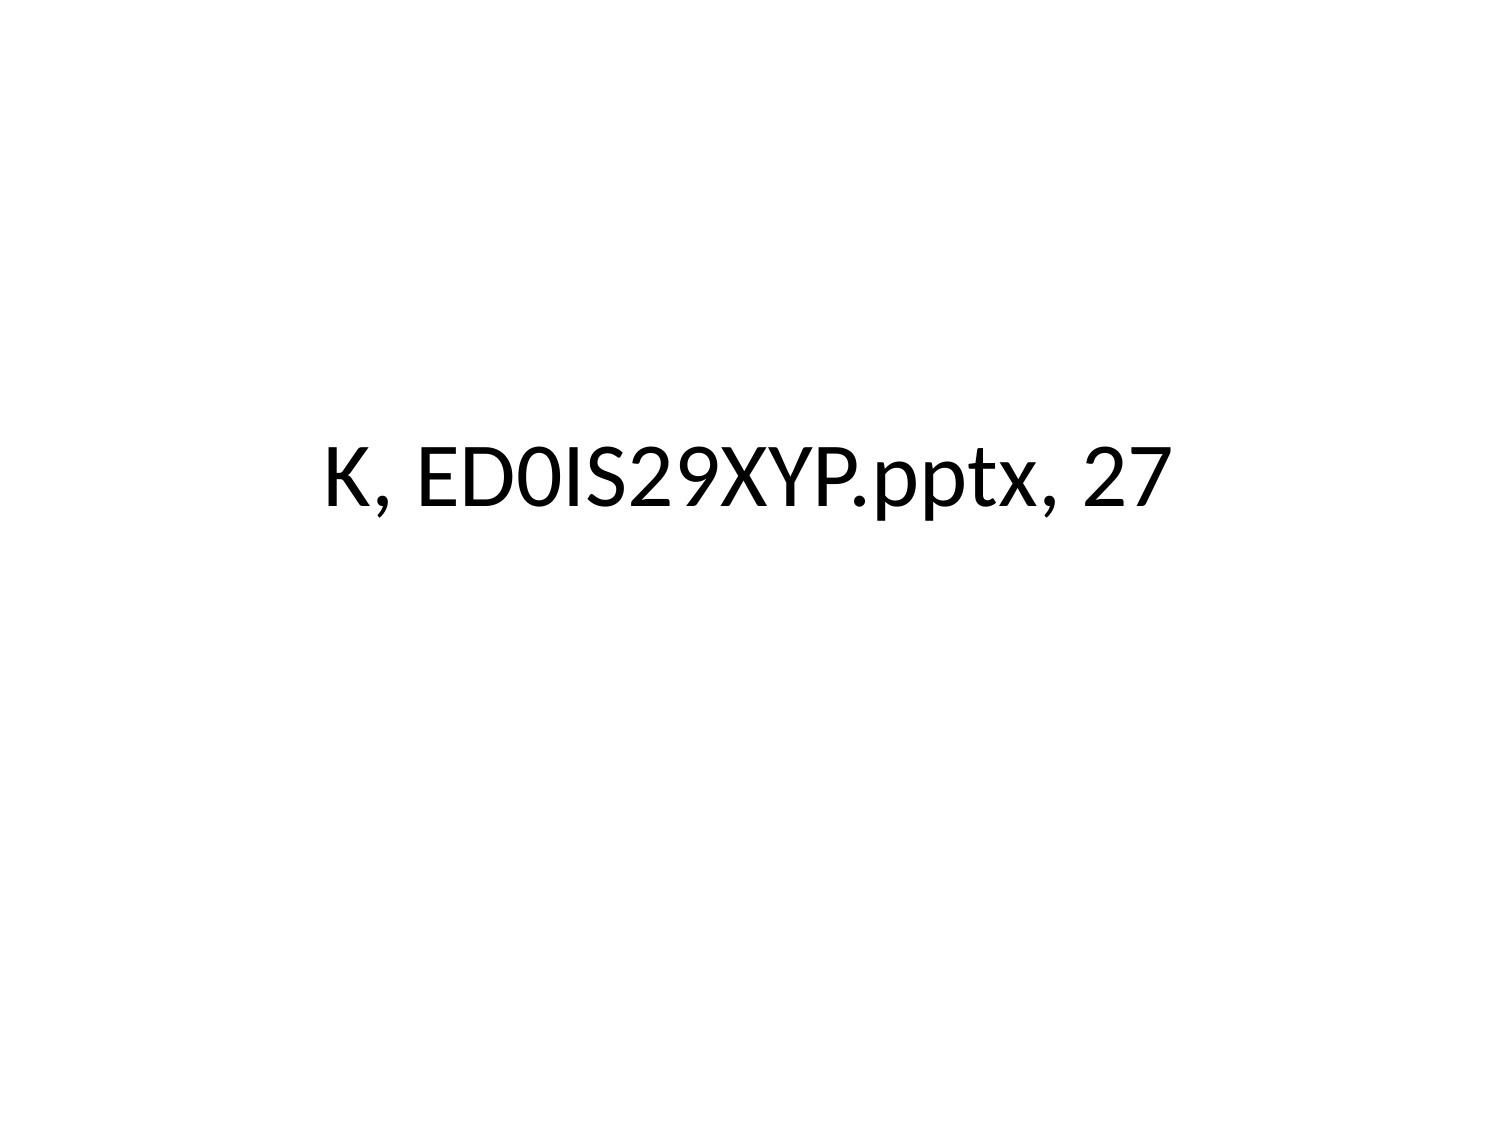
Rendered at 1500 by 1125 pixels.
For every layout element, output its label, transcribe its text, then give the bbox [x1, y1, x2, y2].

title K, ED0IS29XYP.pptx, 27 [112, 349, 1388, 591]
